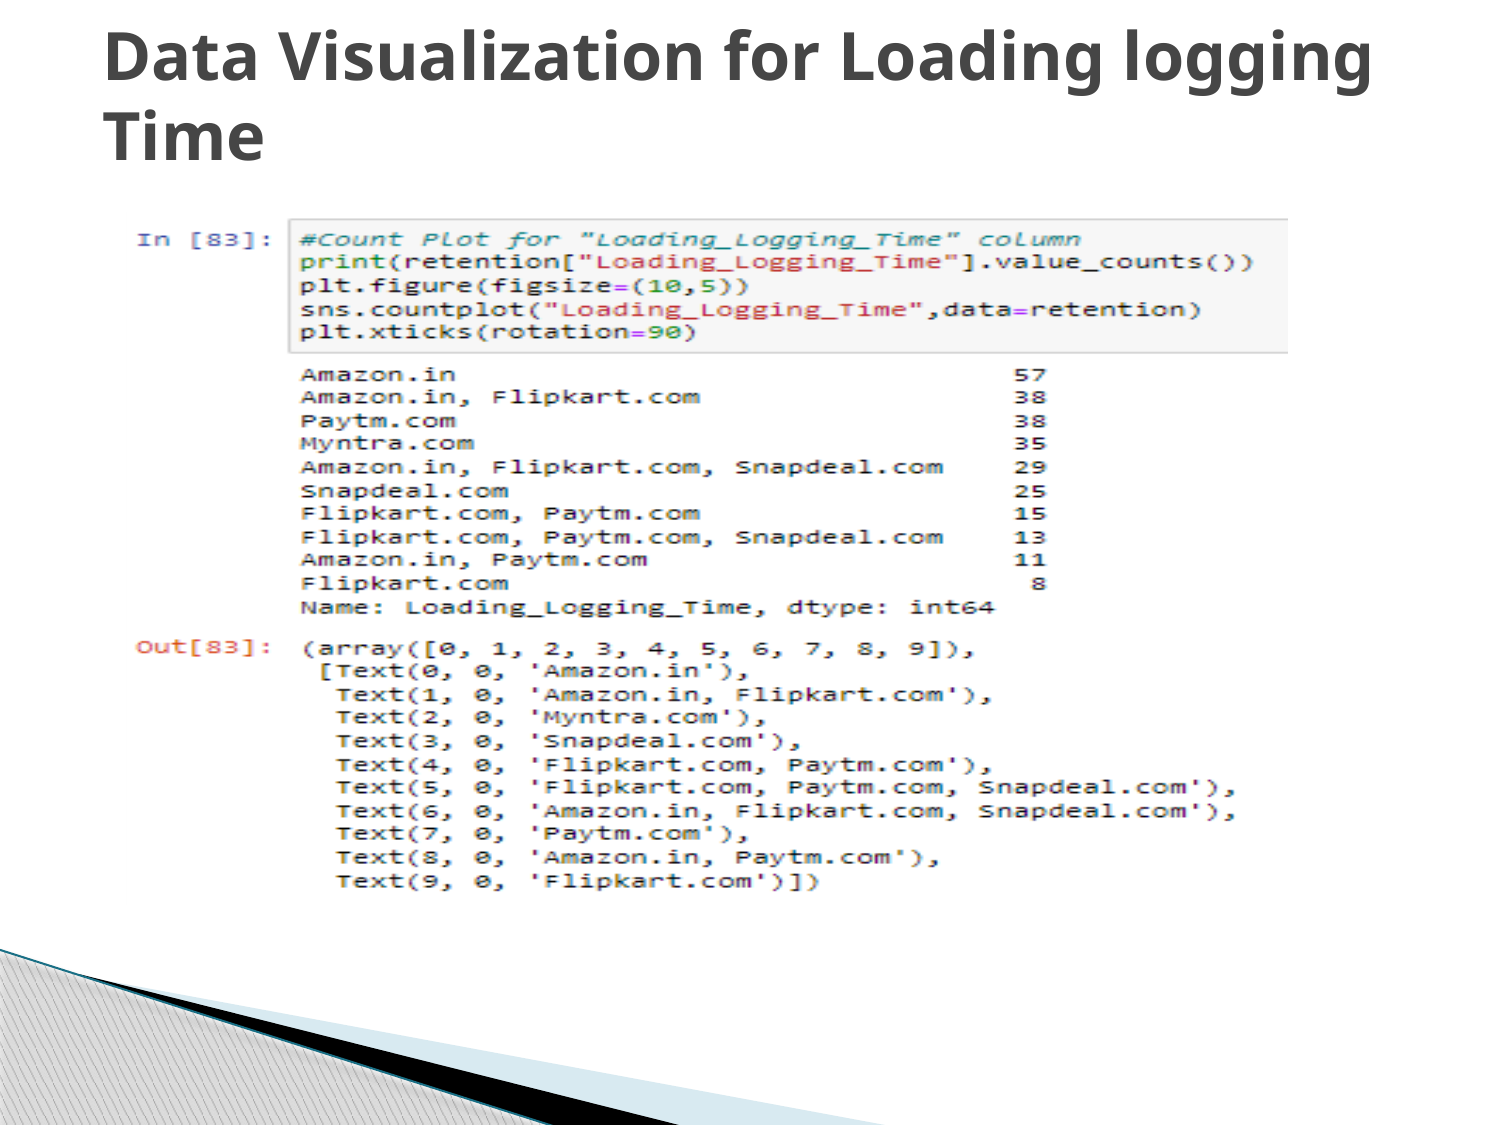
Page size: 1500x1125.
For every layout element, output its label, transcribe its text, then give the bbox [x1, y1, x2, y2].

title Data Visualization for Loading logging Time [87, 0, 1500, 188]
picture [124, 212, 1288, 905]
